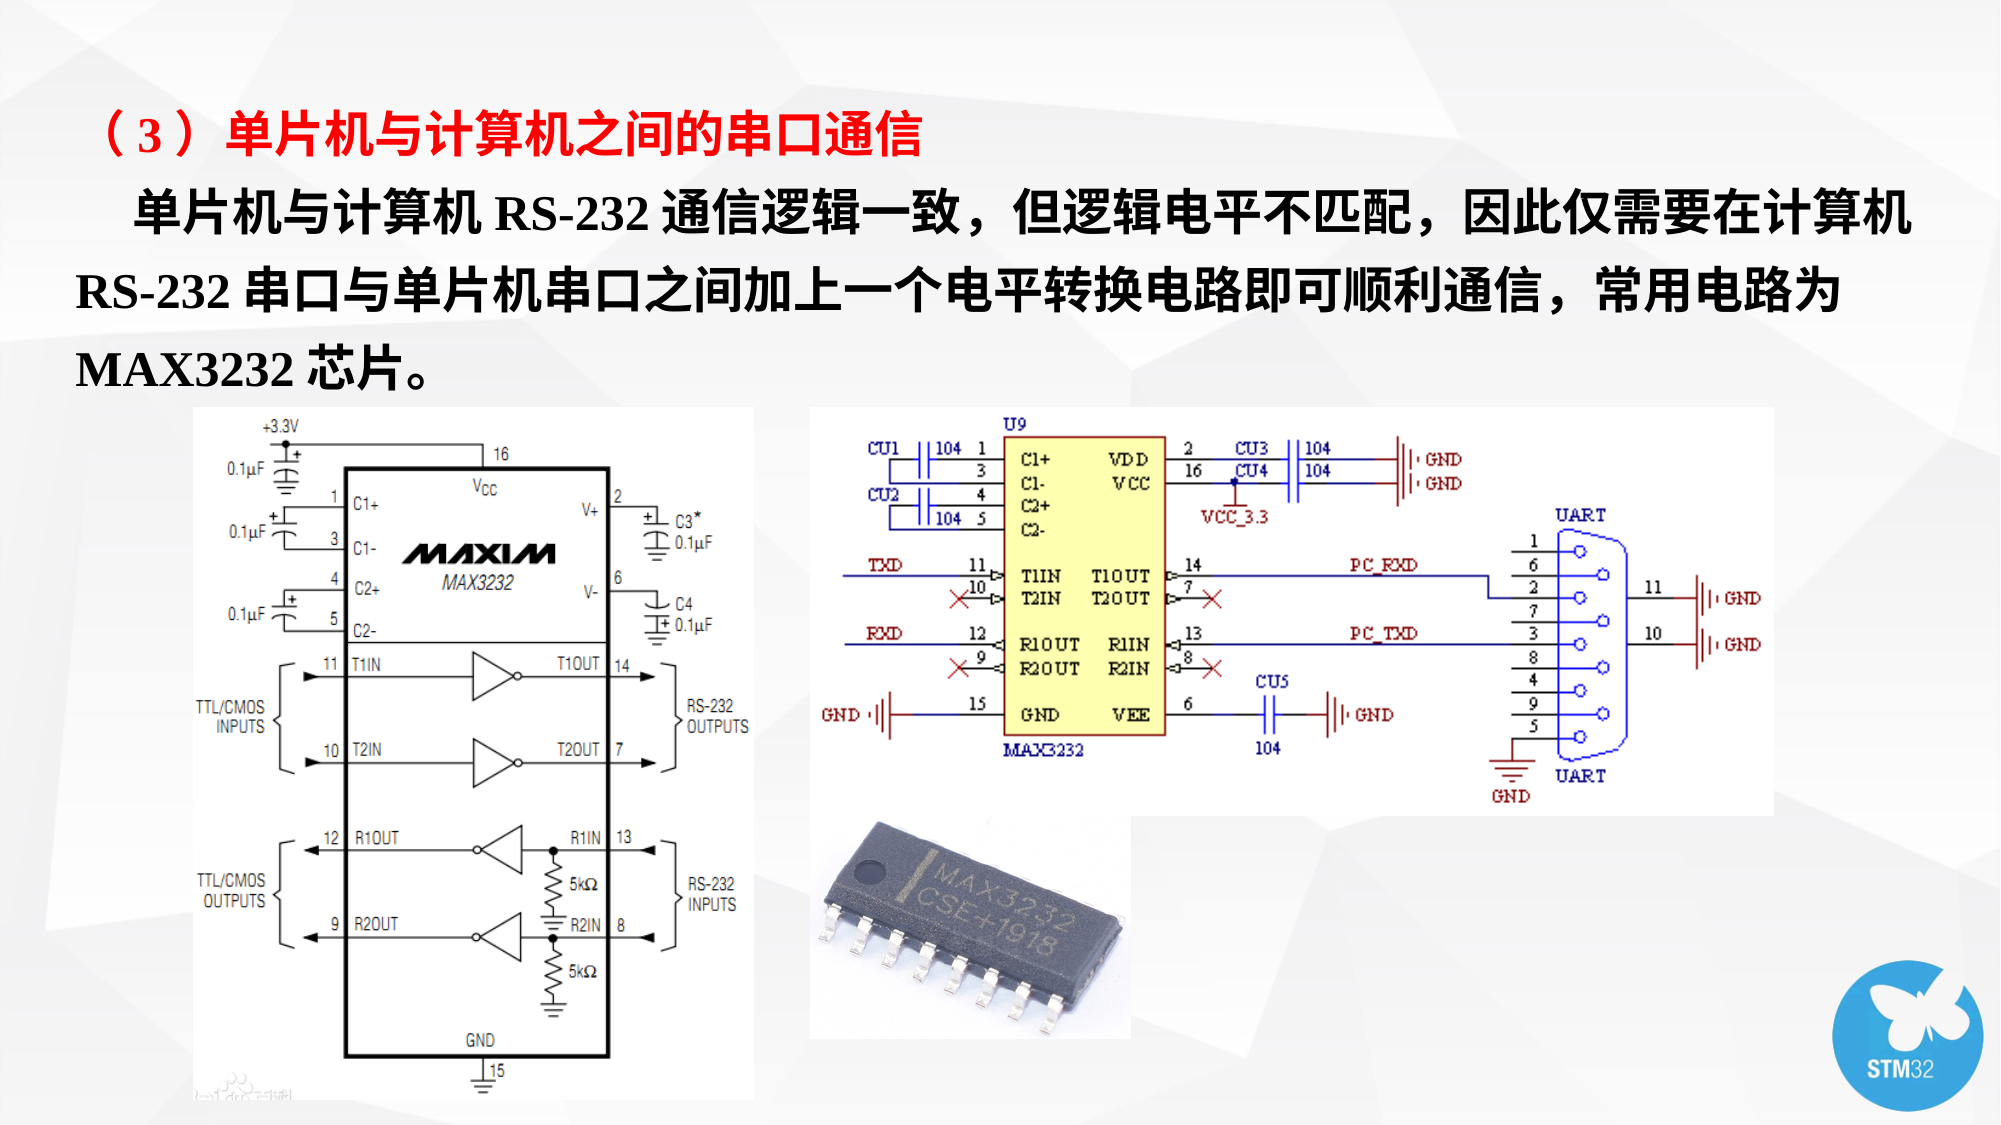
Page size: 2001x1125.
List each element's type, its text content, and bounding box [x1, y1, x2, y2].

text_box （3）单片机与计算机之间的串口通信 单片机与计算机RS-232通信逻辑一致，但逻辑电平不匹配，因此仅需要在计算机RS-232串口与单片机串口之间加上一个电平转换电路即可顺利通信，常用电路为MAX3232芯片。 [60, 77, 1928, 405]
picture [0, 0, 2000, 1125]
